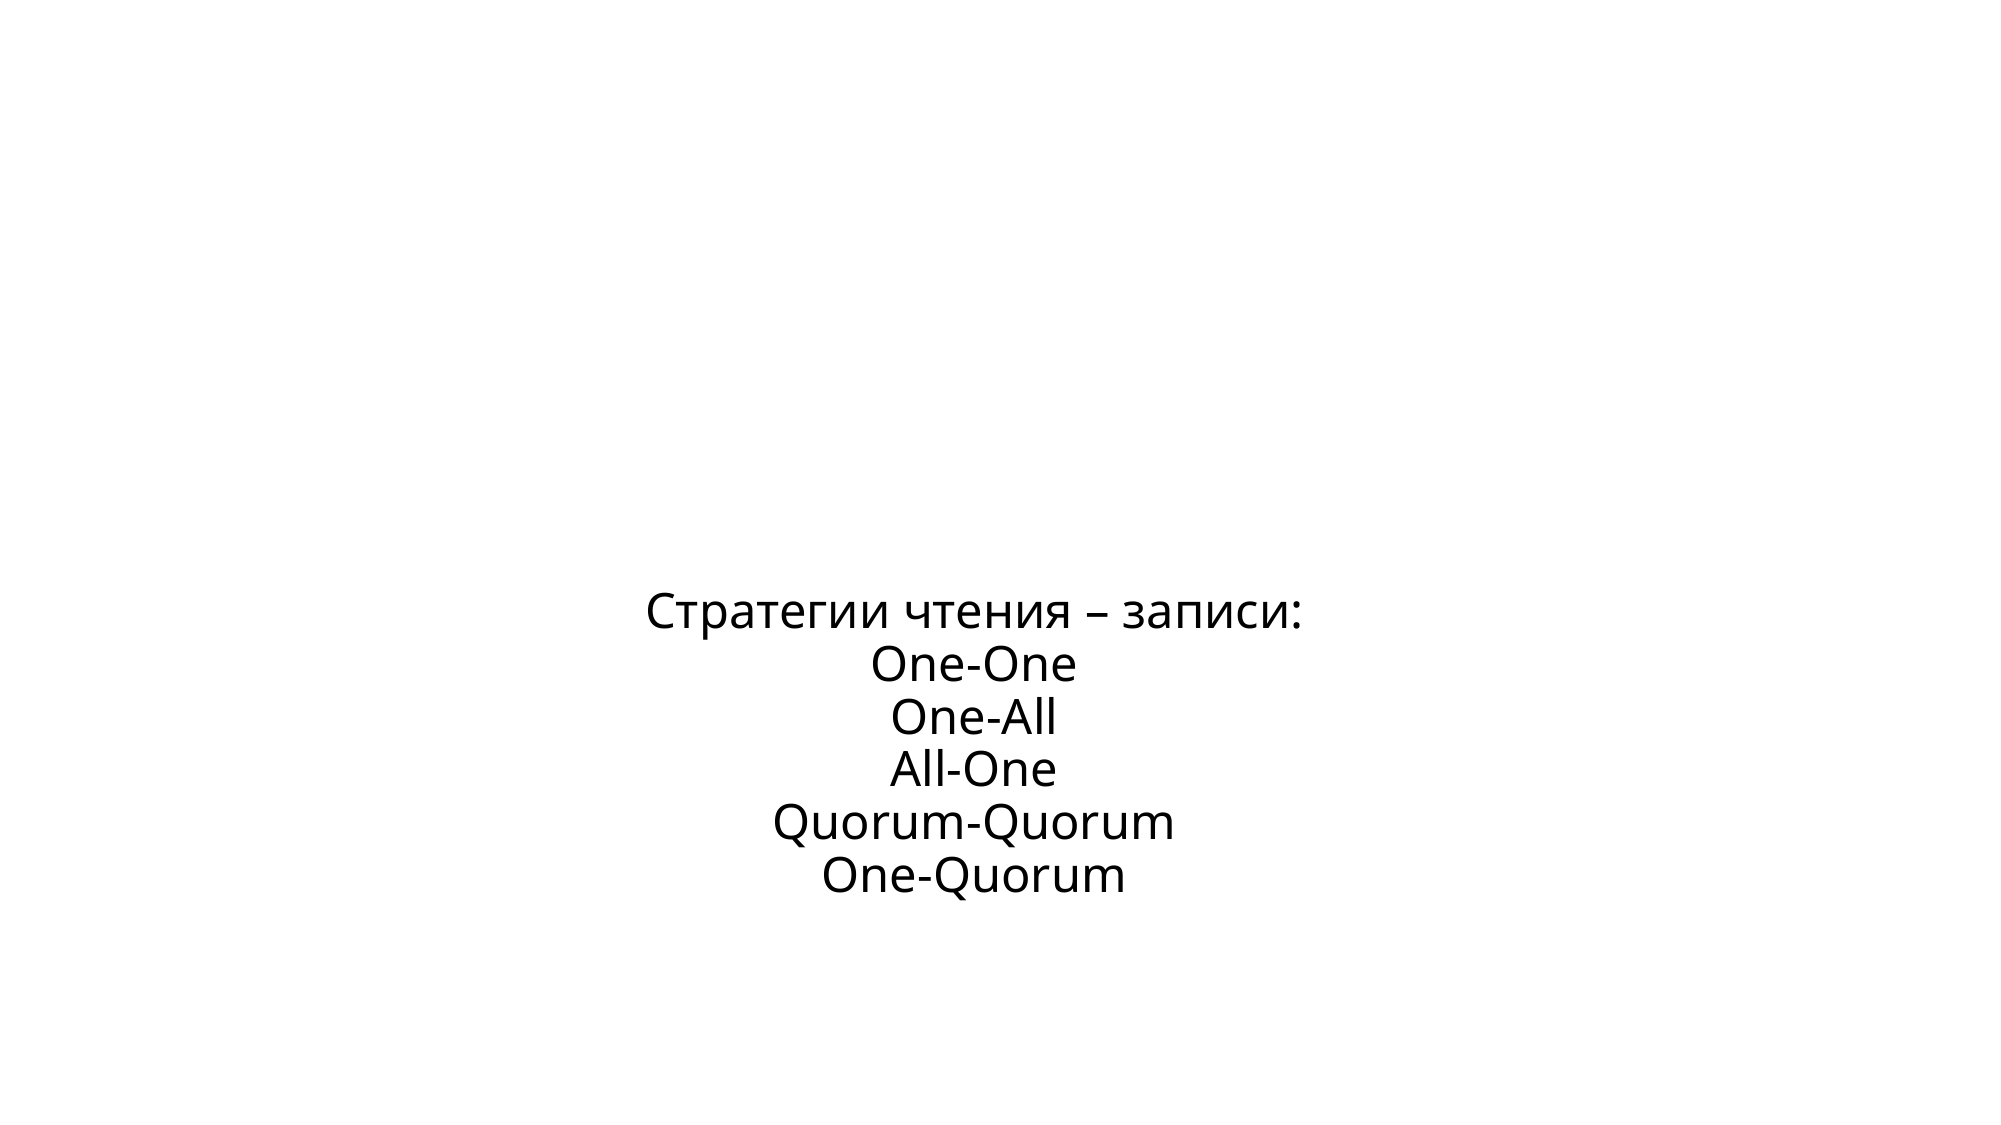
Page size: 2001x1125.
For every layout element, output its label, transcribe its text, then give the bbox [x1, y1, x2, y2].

title Стратегии чтения – записи: One-One One-All All-One Quorum-Quorum One-Quorum [224, 576, 1725, 969]
